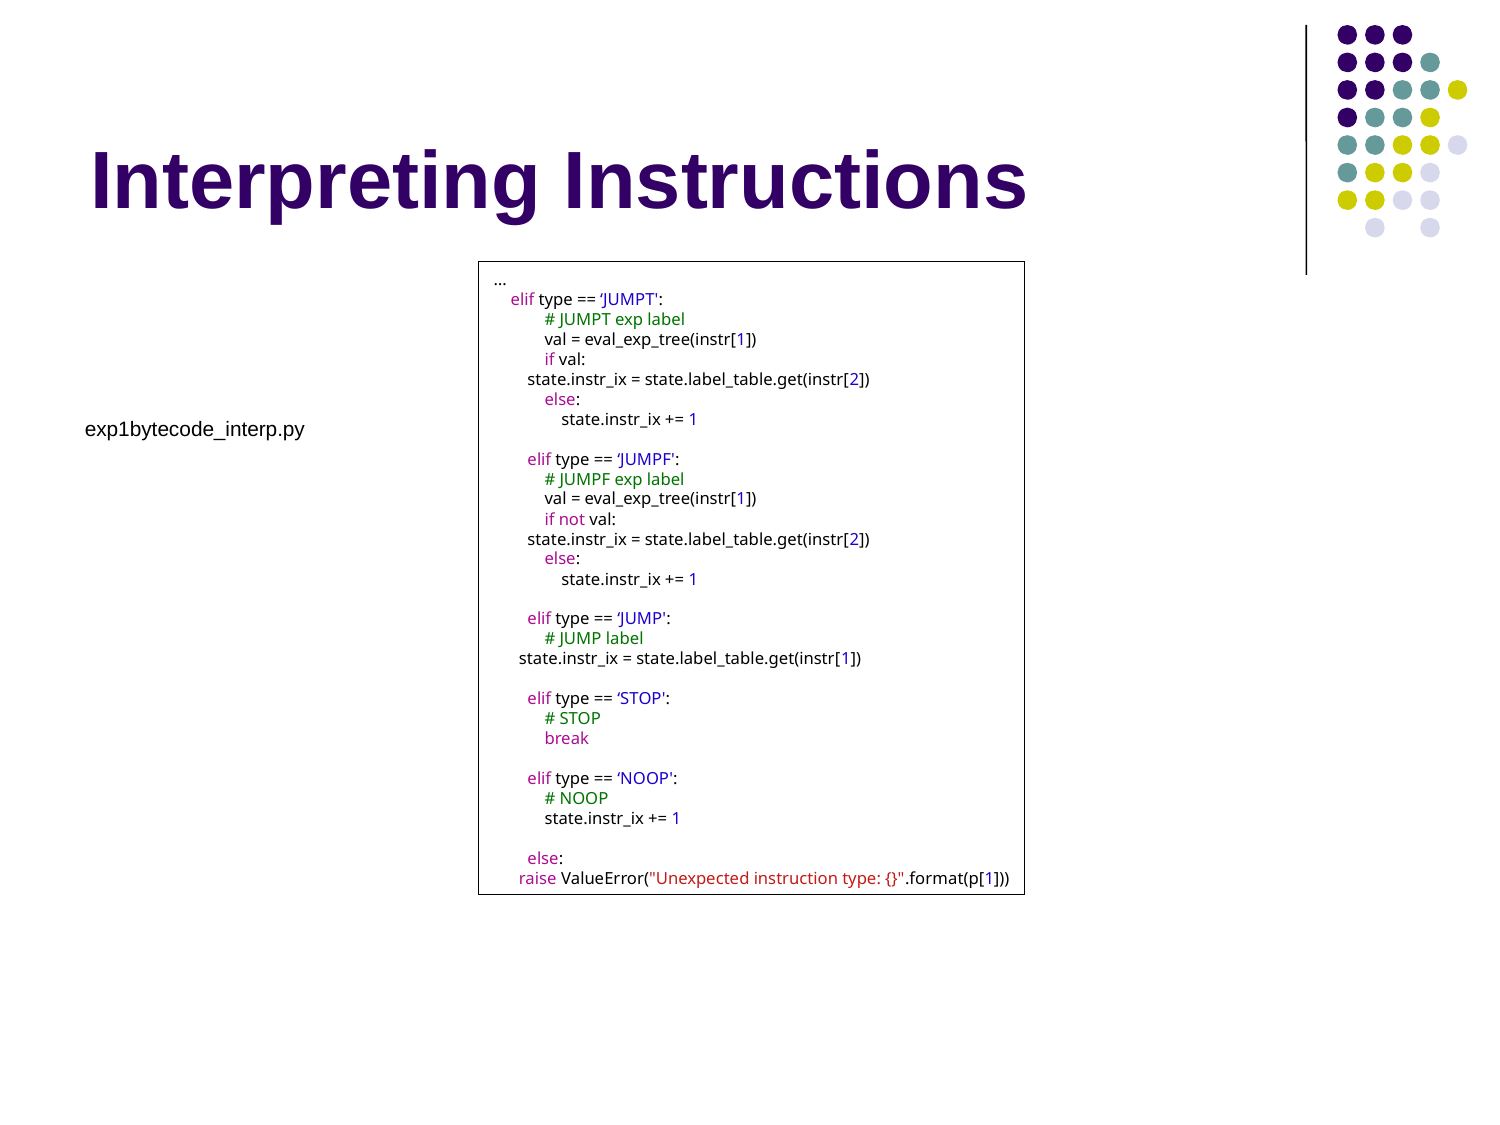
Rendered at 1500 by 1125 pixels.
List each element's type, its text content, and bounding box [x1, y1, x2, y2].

title Interpreting Instructions [75, 20, 1313, 233]
text_box … elif type == ‘JUMPT': # JUMPT exp label val = eval_exp_tree(instr[1]) if val: state.instr_ix = state.label_table.get(instr[2]) else: state.instr_ix += 1 elif type == ‘JUMPF': # JUMPF exp label val = eval_exp_tree(instr[1]) if not val: state.instr_ix = state.label_table.get(instr[2]) else: state.instr_ix += 1 elif type == ‘JUMP': # JUMP label state.instr_ix = state.label_table.get(instr[1]) elif type == ‘STOP': # STOP break elif type == ‘NOOP': # NOOP state.instr_ix += 1 else: raise ValueError("Unexpected instruction type: {}".format(p[1])) [478, 261, 1025, 895]
text_box exp1bytecode_interp.py [70, 407, 321, 448]
